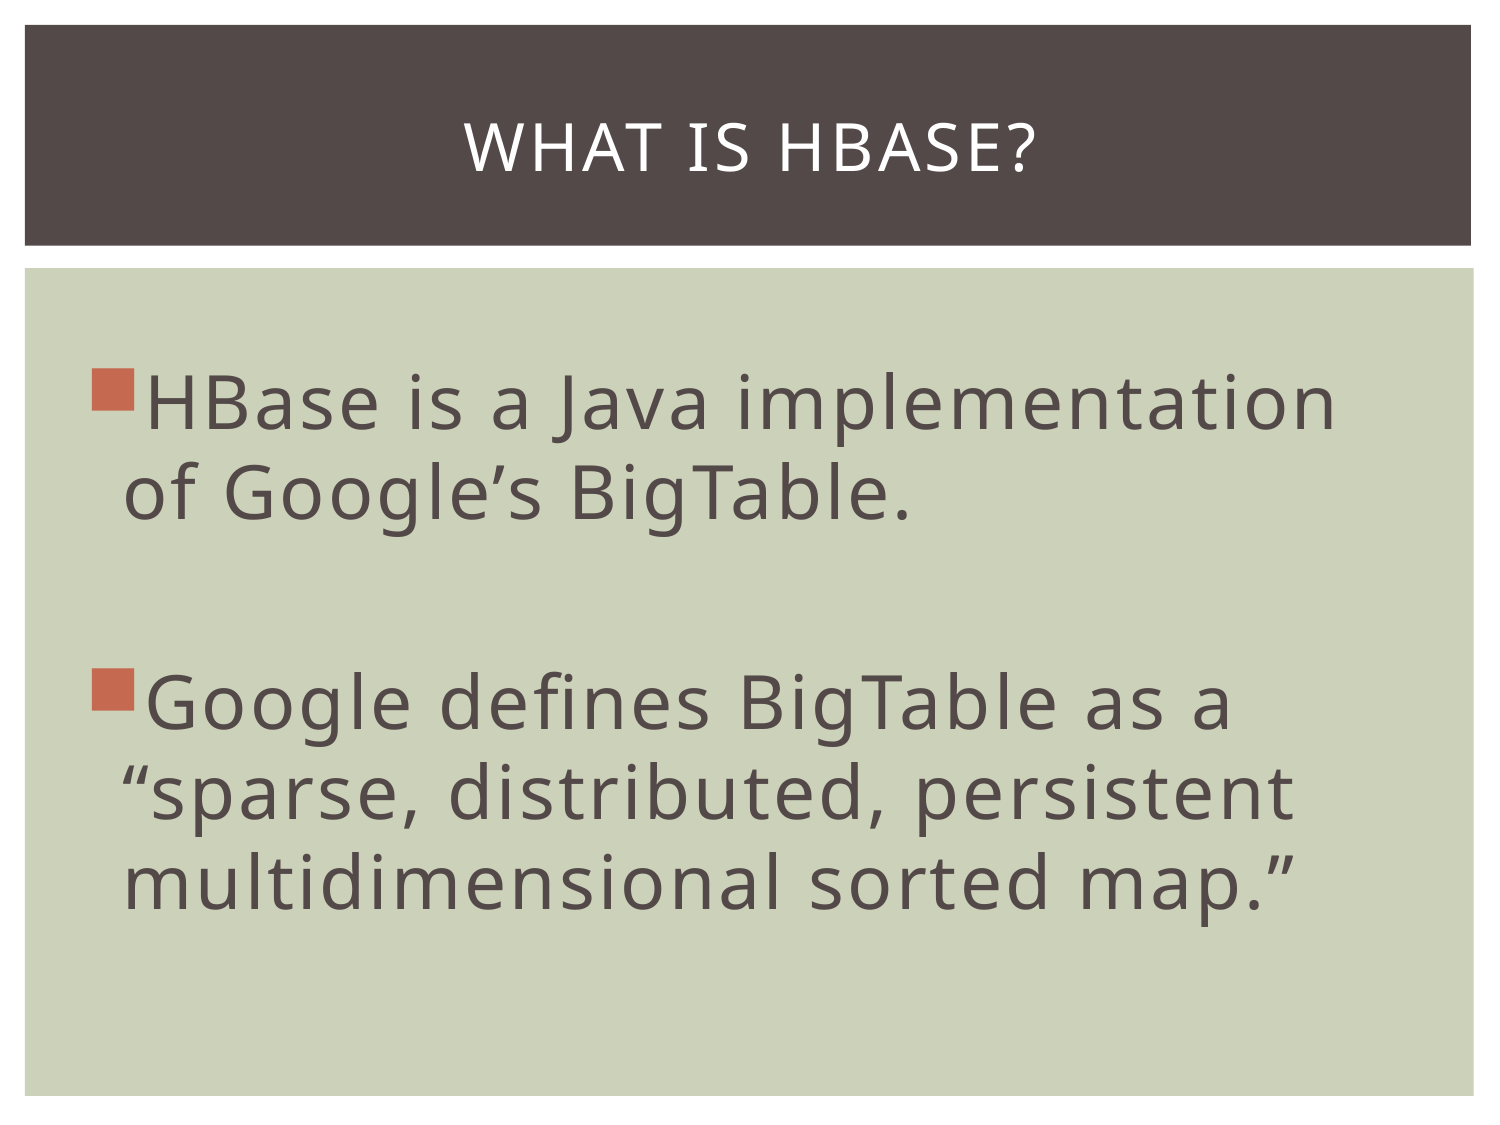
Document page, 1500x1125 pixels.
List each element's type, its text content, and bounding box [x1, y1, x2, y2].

list HBase is a Java implementation of Google’s BigTable. Google defines BigTable as a “sparse, distributed, persistent multidimensional sorted map.” [62, 281, 1442, 1005]
title WHAT IS HBASE? [62, 58, 1438, 232]
